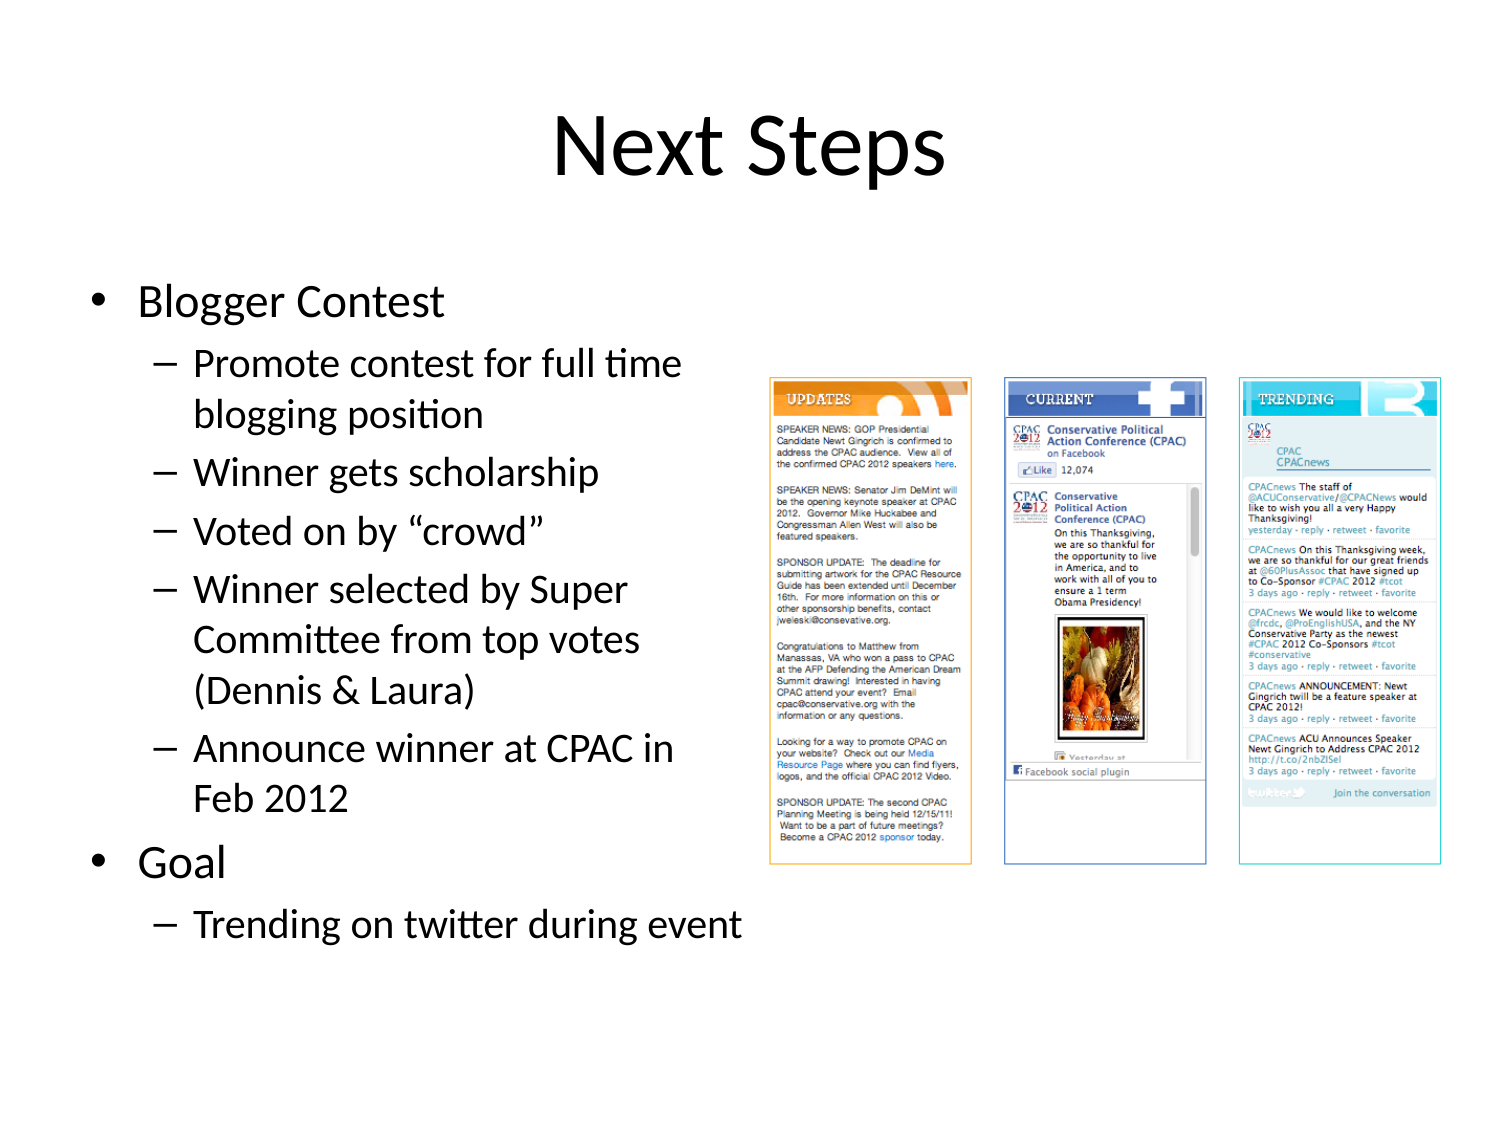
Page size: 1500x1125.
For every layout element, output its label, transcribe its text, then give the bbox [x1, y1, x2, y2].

list Blogger Contest Promote contest for full time blogging position Winner gets scholarship Voted on by “crowd” Winner selected by Super Committee from top votes (Dennis & Laura) Announce winner at CPAC in Feb 2012 Goal Trending on twitter during event [75, 262, 759, 1005]
title Next Steps [75, 45, 1425, 233]
picture [758, 374, 1460, 876]
